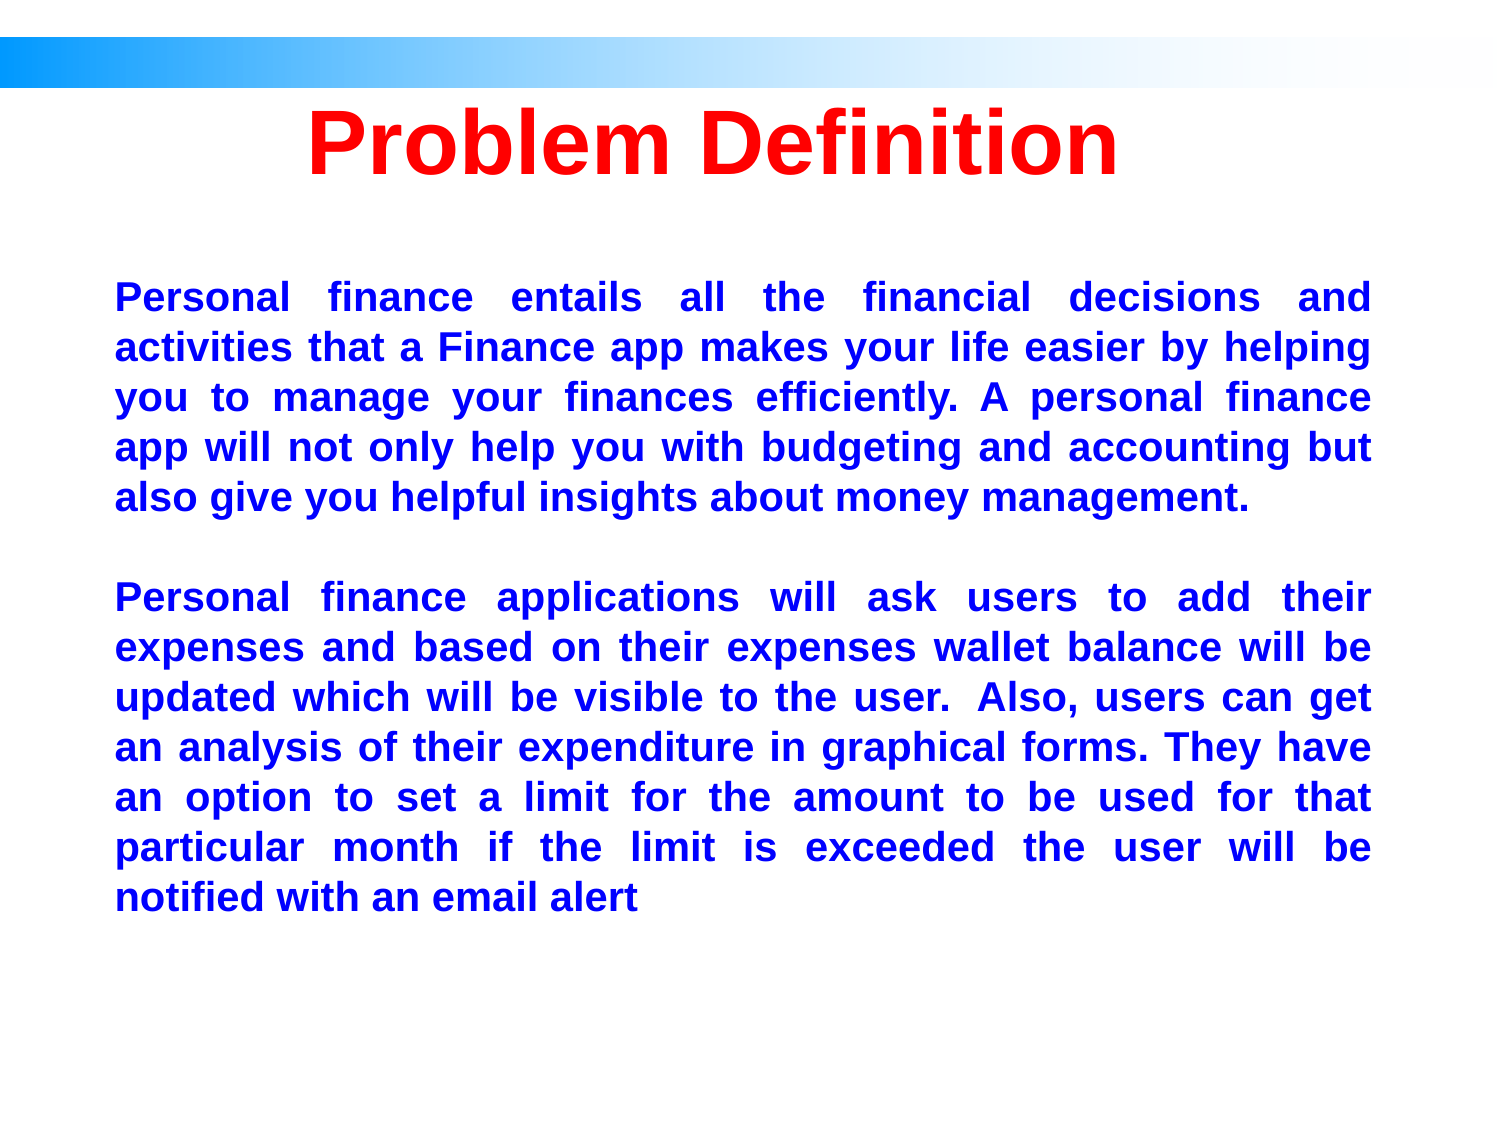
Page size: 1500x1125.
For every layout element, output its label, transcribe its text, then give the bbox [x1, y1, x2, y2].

title Problem Definition [112, 99, 1388, 175]
text_box [0, 37, 1500, 88]
text_box Personal finance entails all the financial decisions and activities that a Finance app makes your life easier by helping you to manage your finances efficiently. A personal finance app will not only help you with budgeting and accounting but also give you helpful insights about money management. Personal finance applications will ask users to add their expenses and based on their expenses wallet balance will be updated which will be visible to the user. Also, users can get an analysis of their expenditure in graphical forms. They have an option to set a limit for the amount to be used for that particular month if the limit is exceeded the user will be notified with an email alert [99, 262, 1388, 925]
